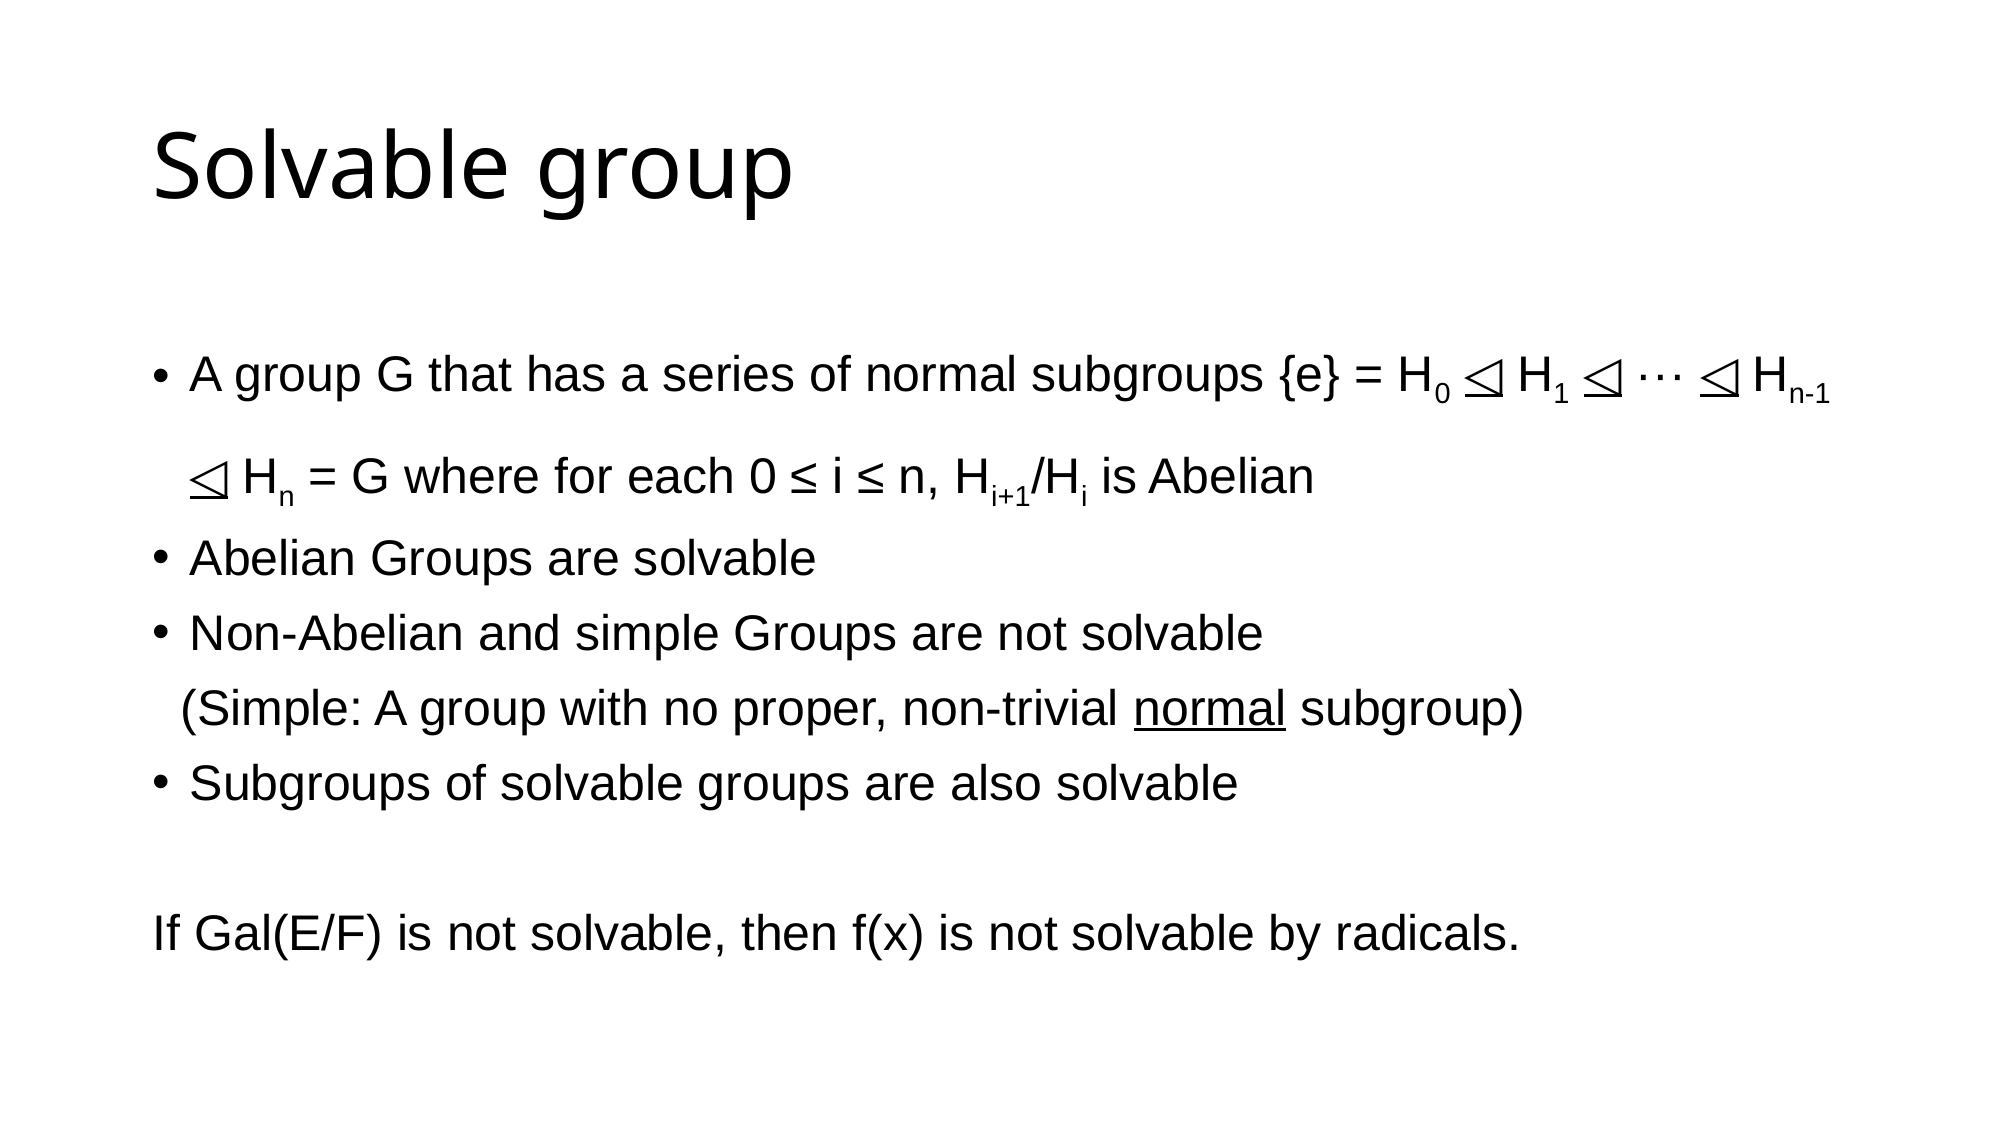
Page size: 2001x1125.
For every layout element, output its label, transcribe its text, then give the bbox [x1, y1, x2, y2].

list A group G that has a series of normal subgroups {e} = H0 ◁ H1 ◁ ··· ◁ Hn-1 ◁ Hn = G where for each 0 ≤ i ≤ n, Hi+1/Hi is Abelian Abelian Groups are solvable Non-Abelian and simple Groups are not solvable (Simple: A group with no proper, non-trivial normal subgroup) Subgroups of solvable groups are also solvable If Gal(E/F) is not solvable, then f(x) is not solvable by radicals. [137, 299, 1863, 1014]
title Solvable group [137, 59, 1863, 278]
